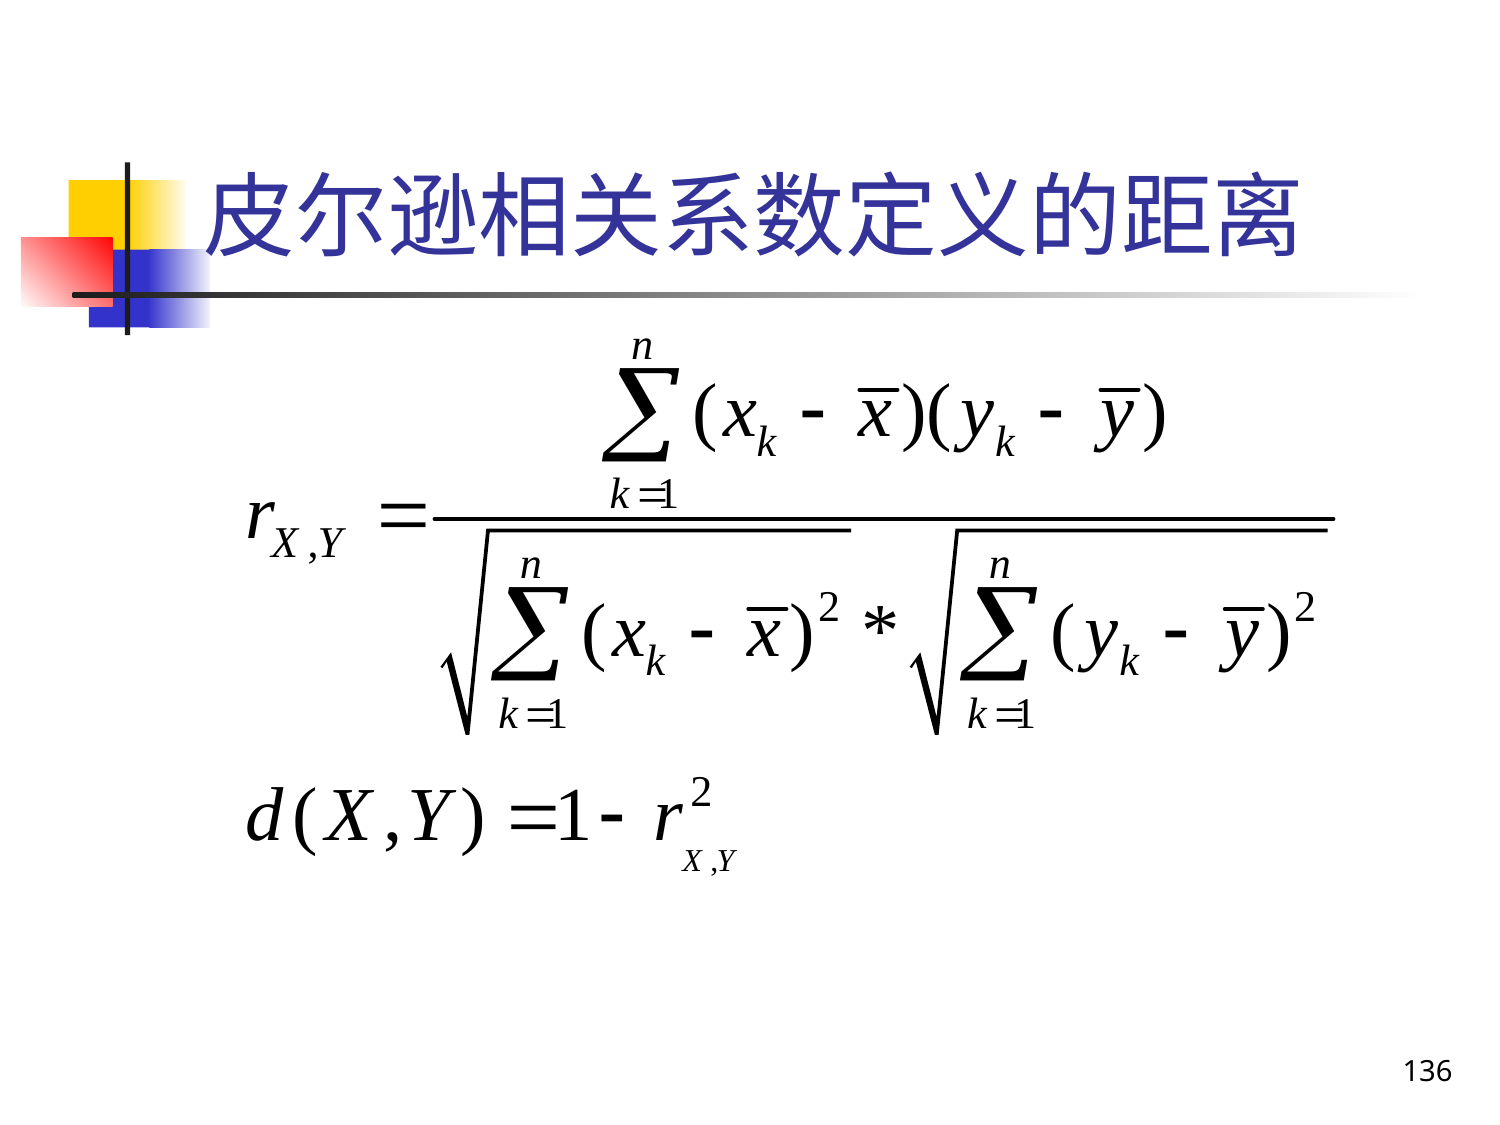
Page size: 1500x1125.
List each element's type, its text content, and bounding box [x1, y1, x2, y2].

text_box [233, 309, 1349, 894]
slide_number 136 [1155, 1024, 1468, 1100]
title 皮尔逊相关系数定义的距离 [188, 35, 1468, 275]
